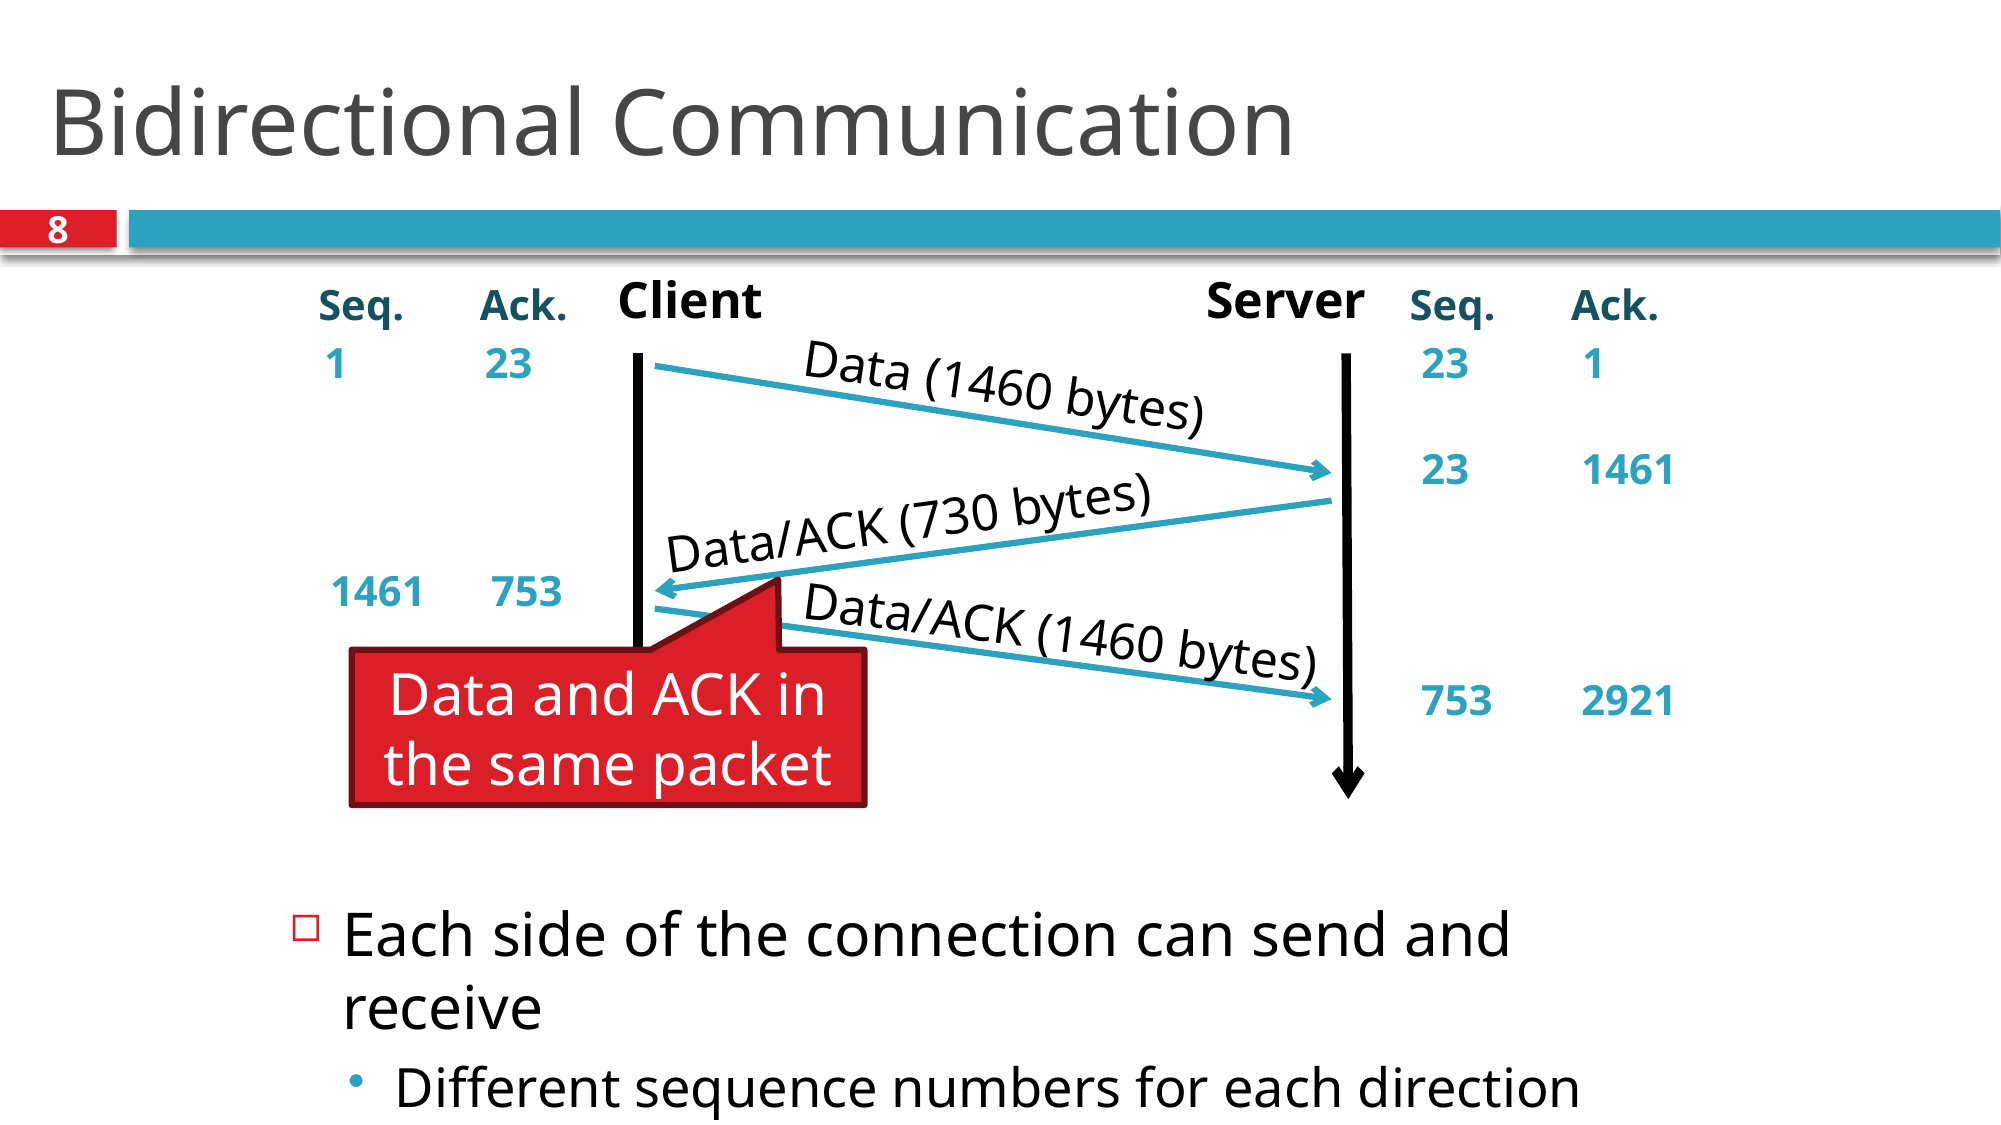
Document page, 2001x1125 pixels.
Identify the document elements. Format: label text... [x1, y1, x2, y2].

text_box 1461 [1566, 435, 1692, 500]
slide_number 8 [0, 206, 117, 257]
text_box 2921 [1566, 666, 1692, 732]
text_box 1461 [315, 557, 441, 622]
text_box Ack. [1556, 271, 1674, 337]
list Each side of the connection can send and receive Different sequence numbers for each direction [275, 889, 1725, 1100]
text_box 1 [309, 329, 364, 395]
text_box Seq. [1394, 271, 1511, 337]
title Bidirectional Communication [33, 37, 1967, 200]
text_box 23 [1406, 435, 1485, 500]
text_box 753 [476, 557, 578, 622]
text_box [654, 347, 1332, 474]
text_box Server [1191, 261, 1382, 336]
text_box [654, 482, 1332, 592]
text_box Ack. [465, 271, 583, 337]
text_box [1345, 352, 1349, 800]
text_box 1 [1567, 329, 1621, 395]
text_box Seq. [303, 271, 420, 337]
text_box Client [602, 261, 779, 336]
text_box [654, 593, 1332, 700]
text_box 23 [470, 329, 548, 395]
text_box 753 [1406, 666, 1508, 732]
text_box 23 [1406, 329, 1485, 395]
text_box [351, 649, 865, 807]
